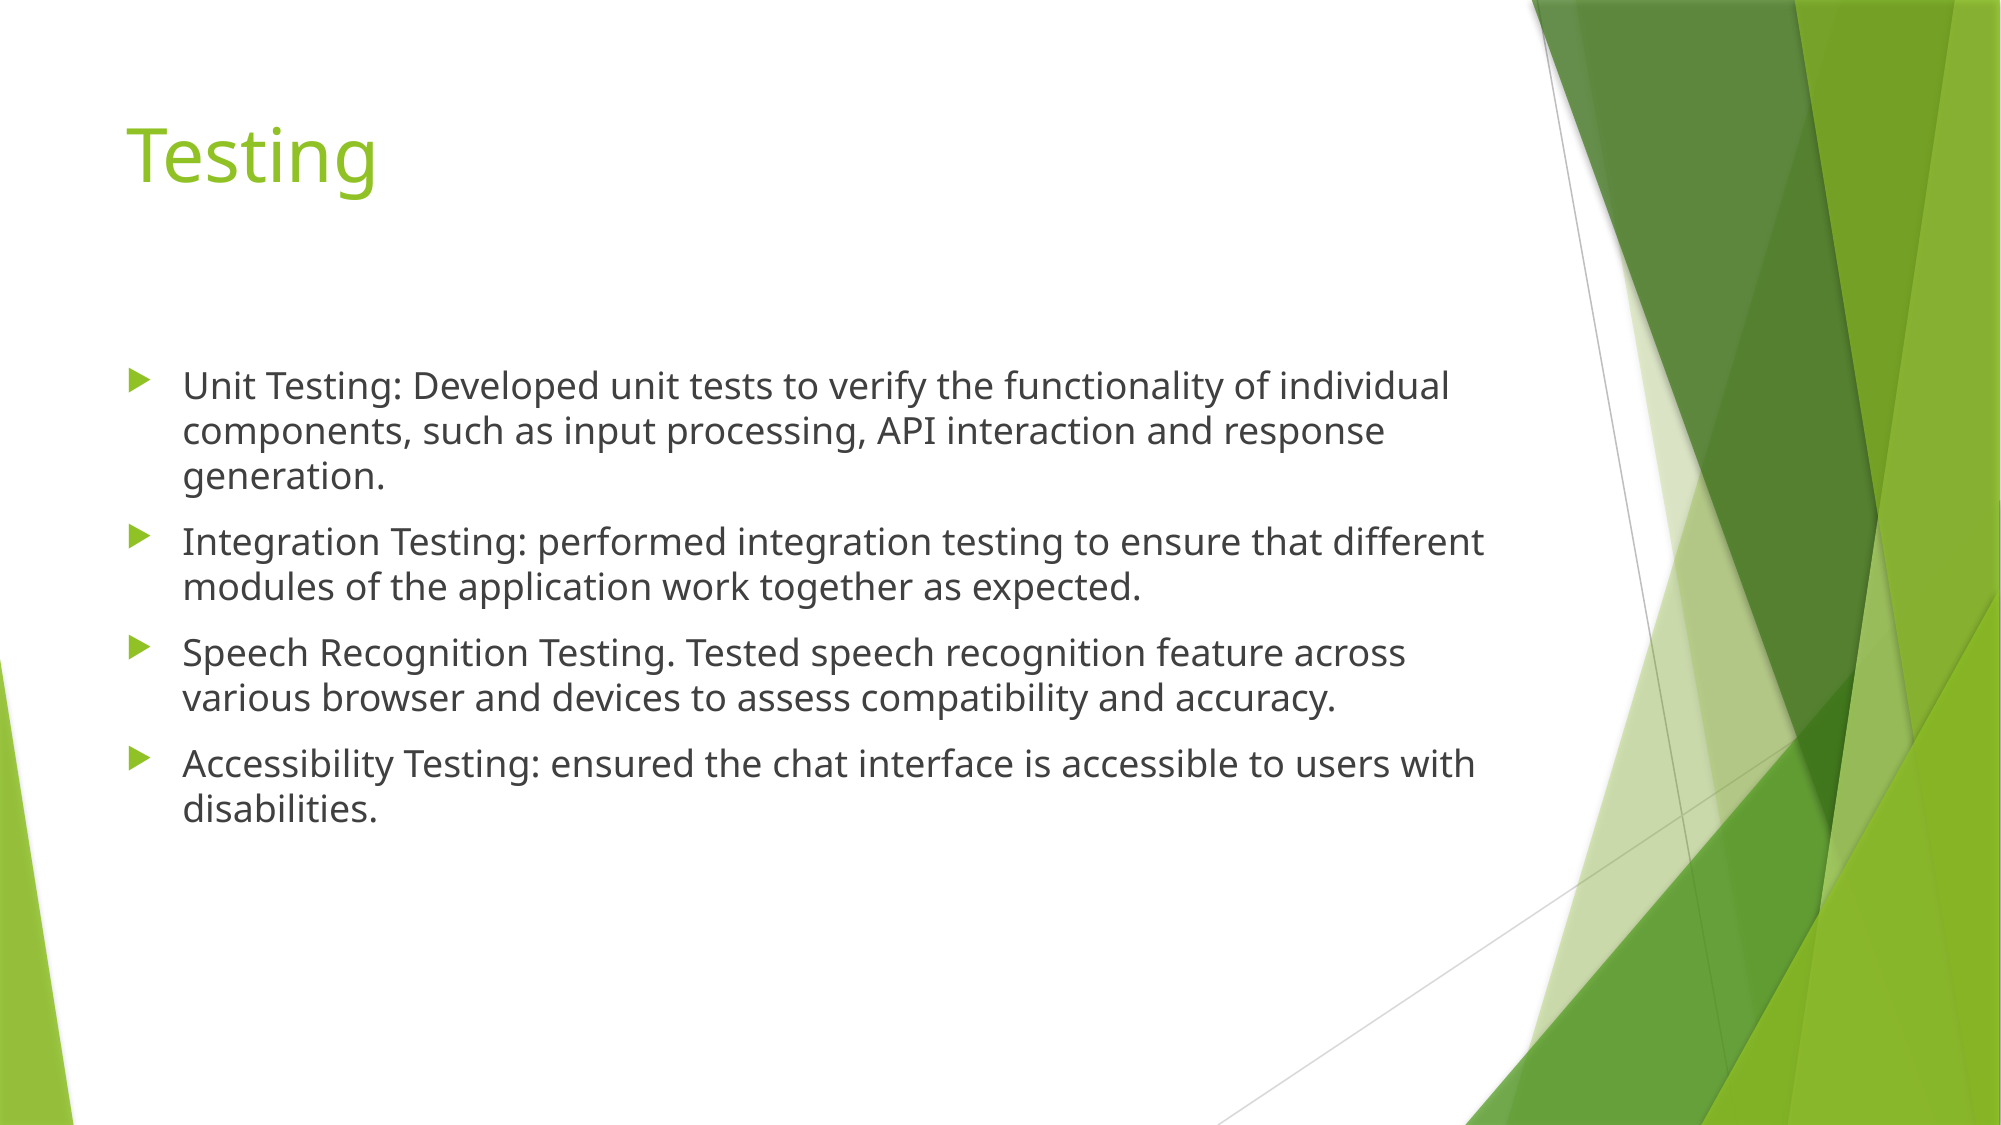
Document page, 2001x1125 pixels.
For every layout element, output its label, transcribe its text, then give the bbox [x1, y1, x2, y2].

list Unit Testing: Developed unit tests to verify the functionality of individual components, such as input processing, API interaction and response generation. Integration Testing: performed integration testing to ensure that different modules of the application work together as expected. Speech Recognition Testing. Tested speech recognition feature across various browser and devices to assess compatibility and accuracy. Accessibility Testing: ensured the chat interface is accessible to users with disabilities. [111, 354, 1522, 992]
title Testing [111, 99, 1522, 317]
